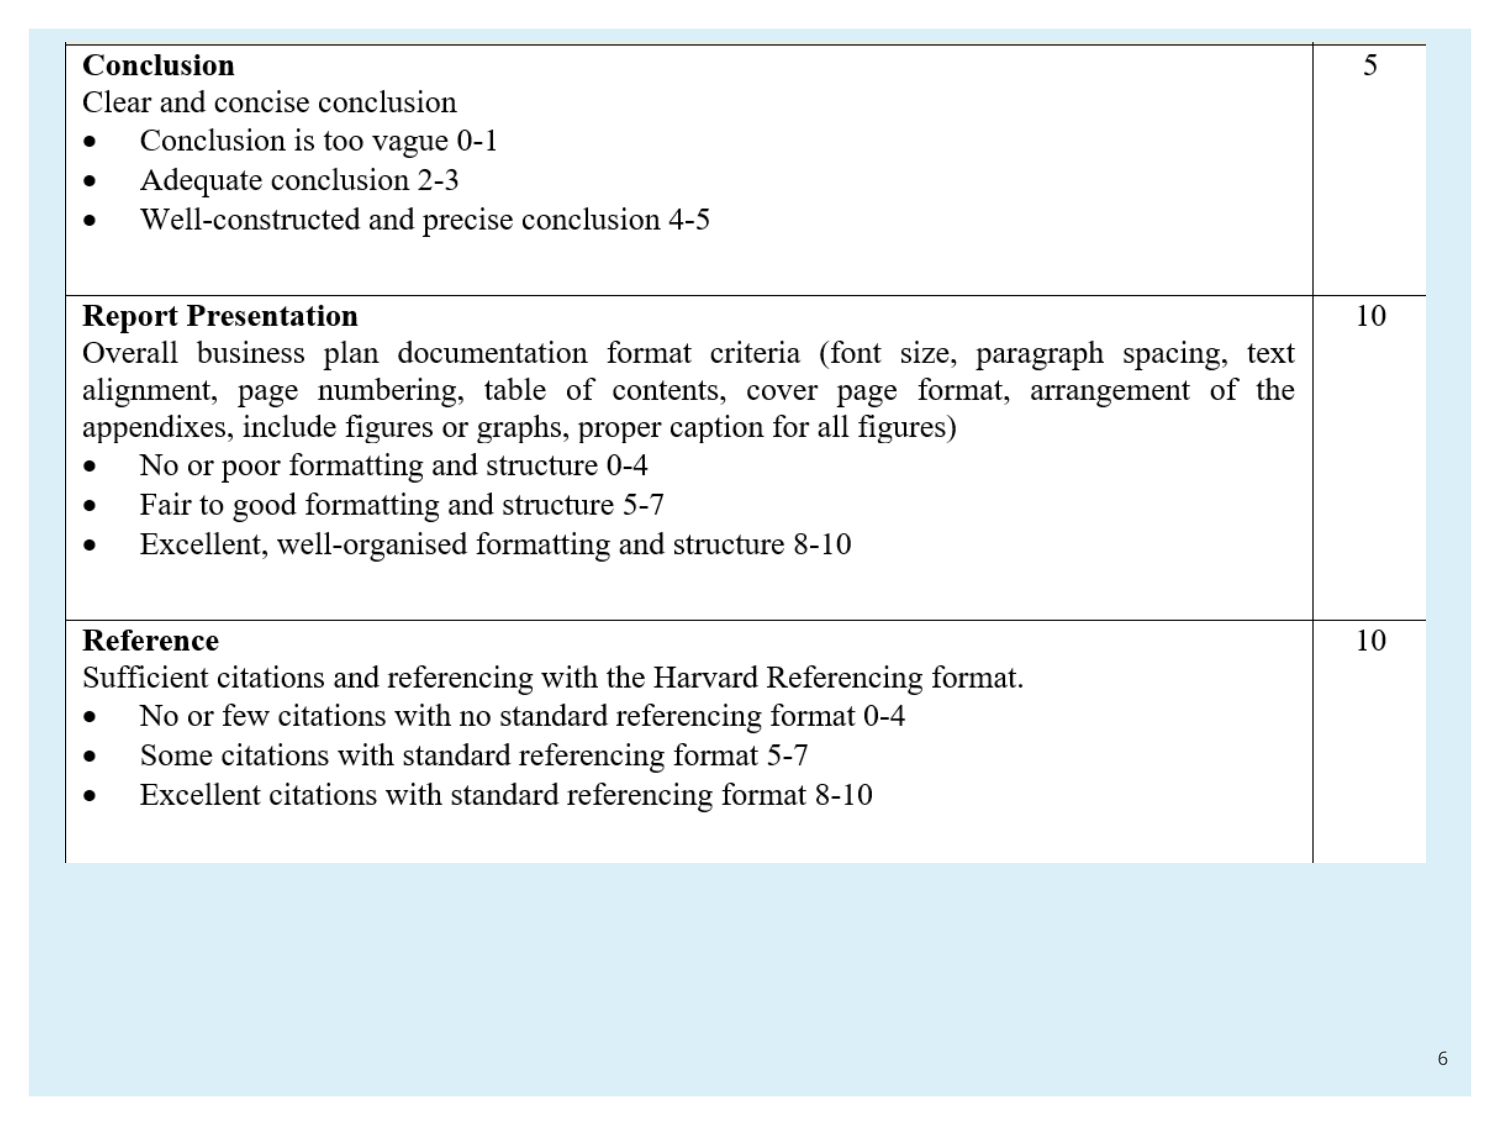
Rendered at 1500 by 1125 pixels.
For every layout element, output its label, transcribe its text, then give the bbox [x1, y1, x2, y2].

slide_number 6 [1283, 1035, 1464, 1080]
picture [65, 42, 1426, 863]
